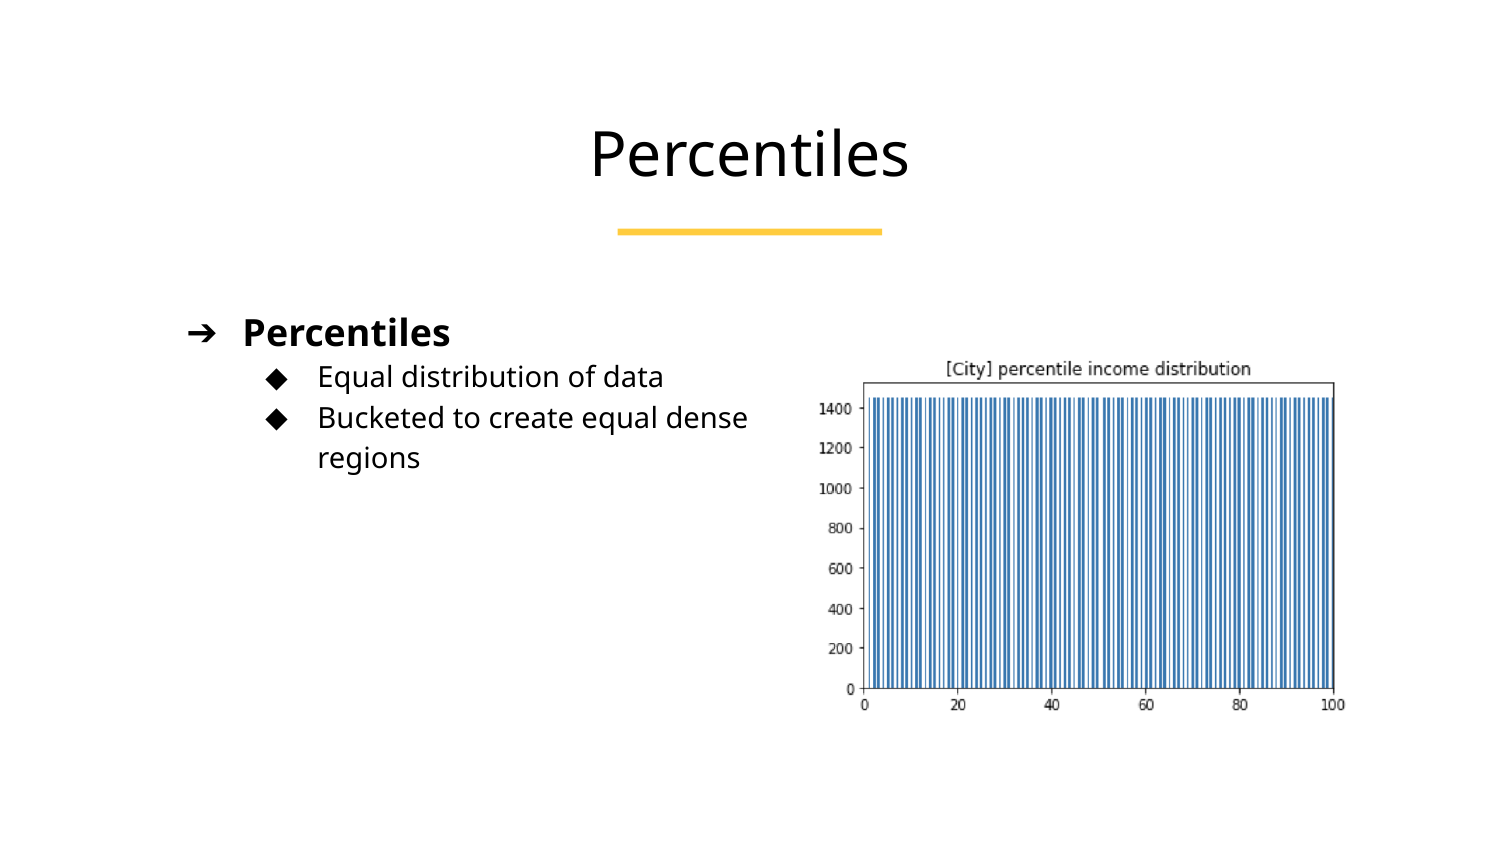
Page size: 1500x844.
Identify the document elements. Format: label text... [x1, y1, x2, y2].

text_box Percentiles [0, 99, 1500, 198]
text_box Percentiles Equal distribution of data Bucketed to create equal dense regions [152, 286, 807, 786]
text_box [617, 228, 883, 236]
picture [808, 350, 1355, 721]
